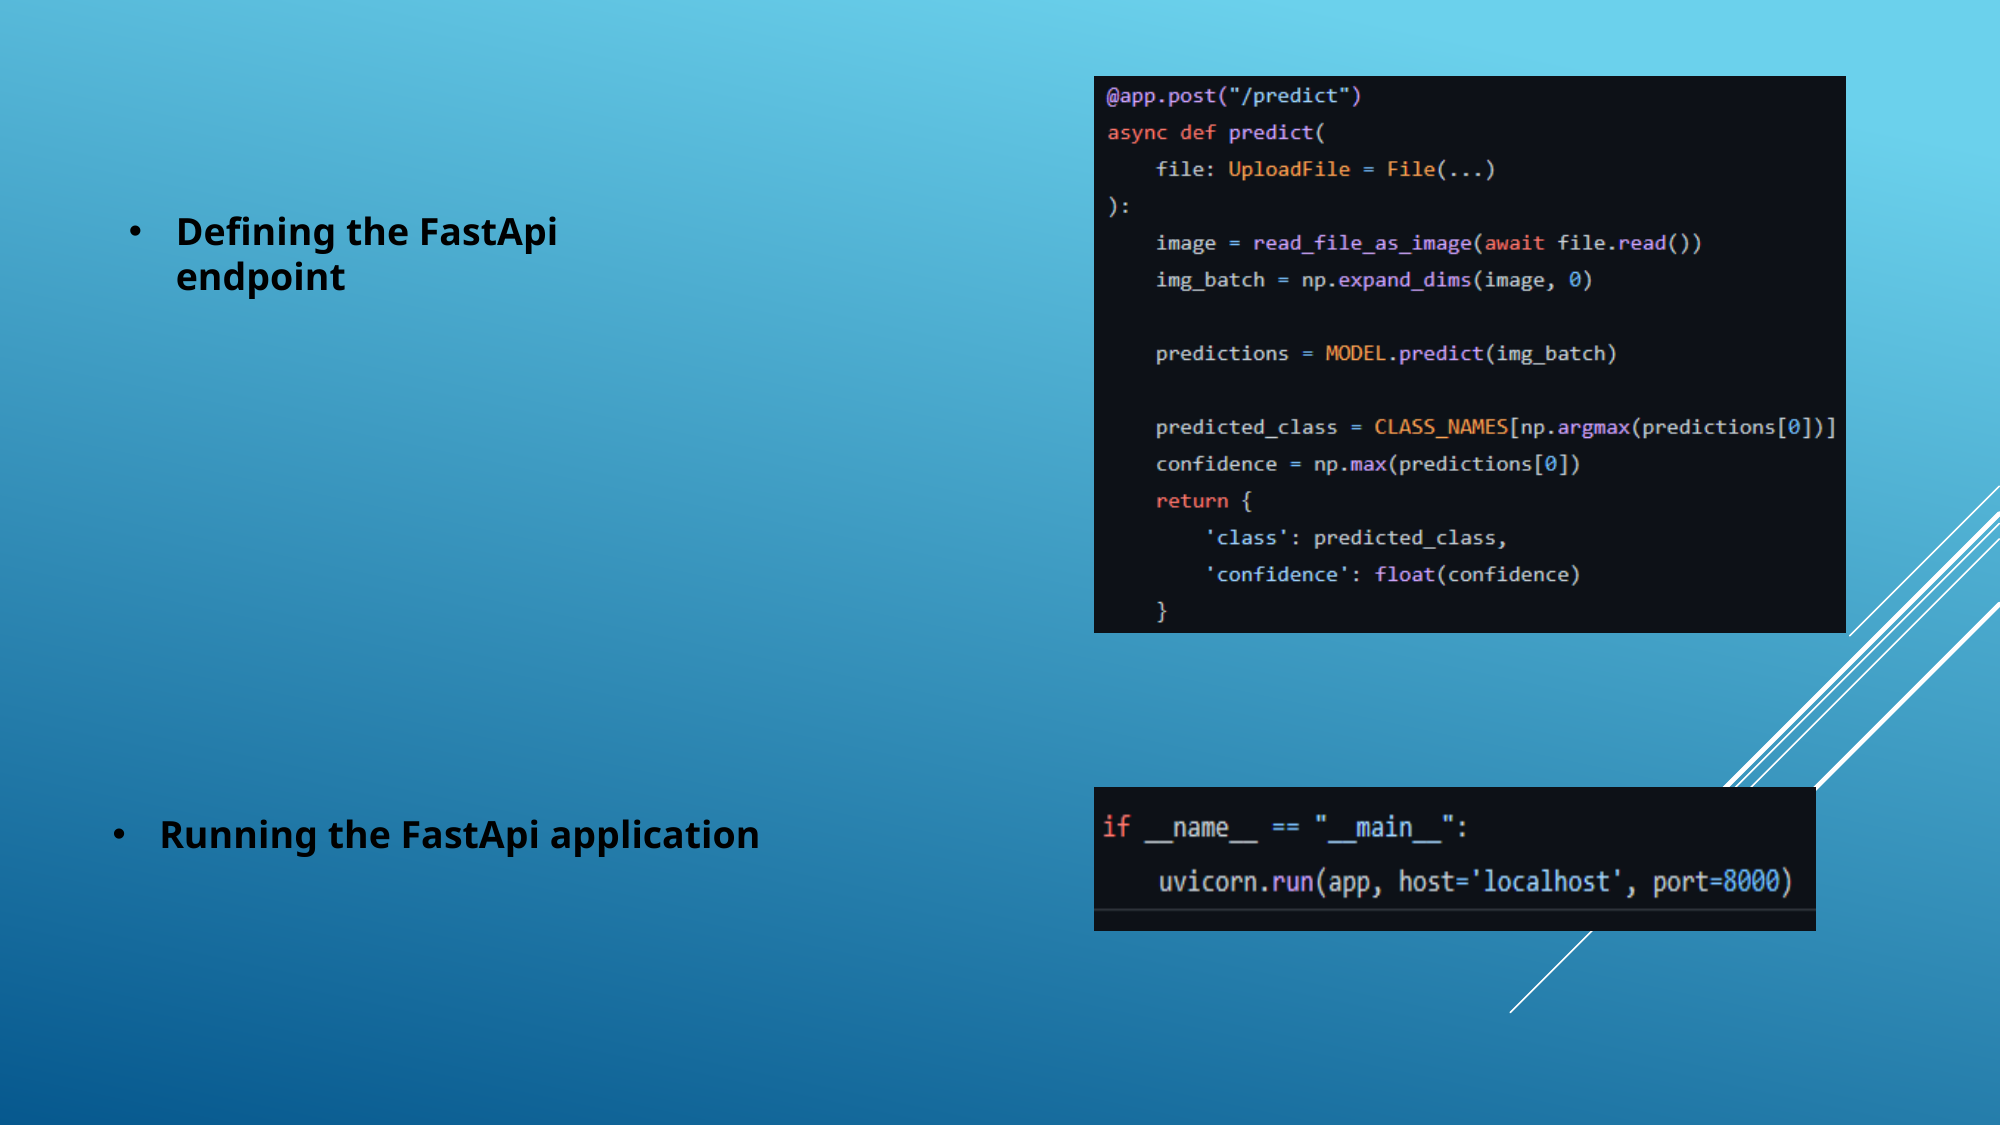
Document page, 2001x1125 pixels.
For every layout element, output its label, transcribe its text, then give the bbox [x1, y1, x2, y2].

picture [1094, 786, 1816, 931]
text_box Defining the FastApi endpoint [114, 200, 683, 306]
picture [1094, 76, 1846, 634]
text_box Running the FastApi application [97, 803, 849, 864]
